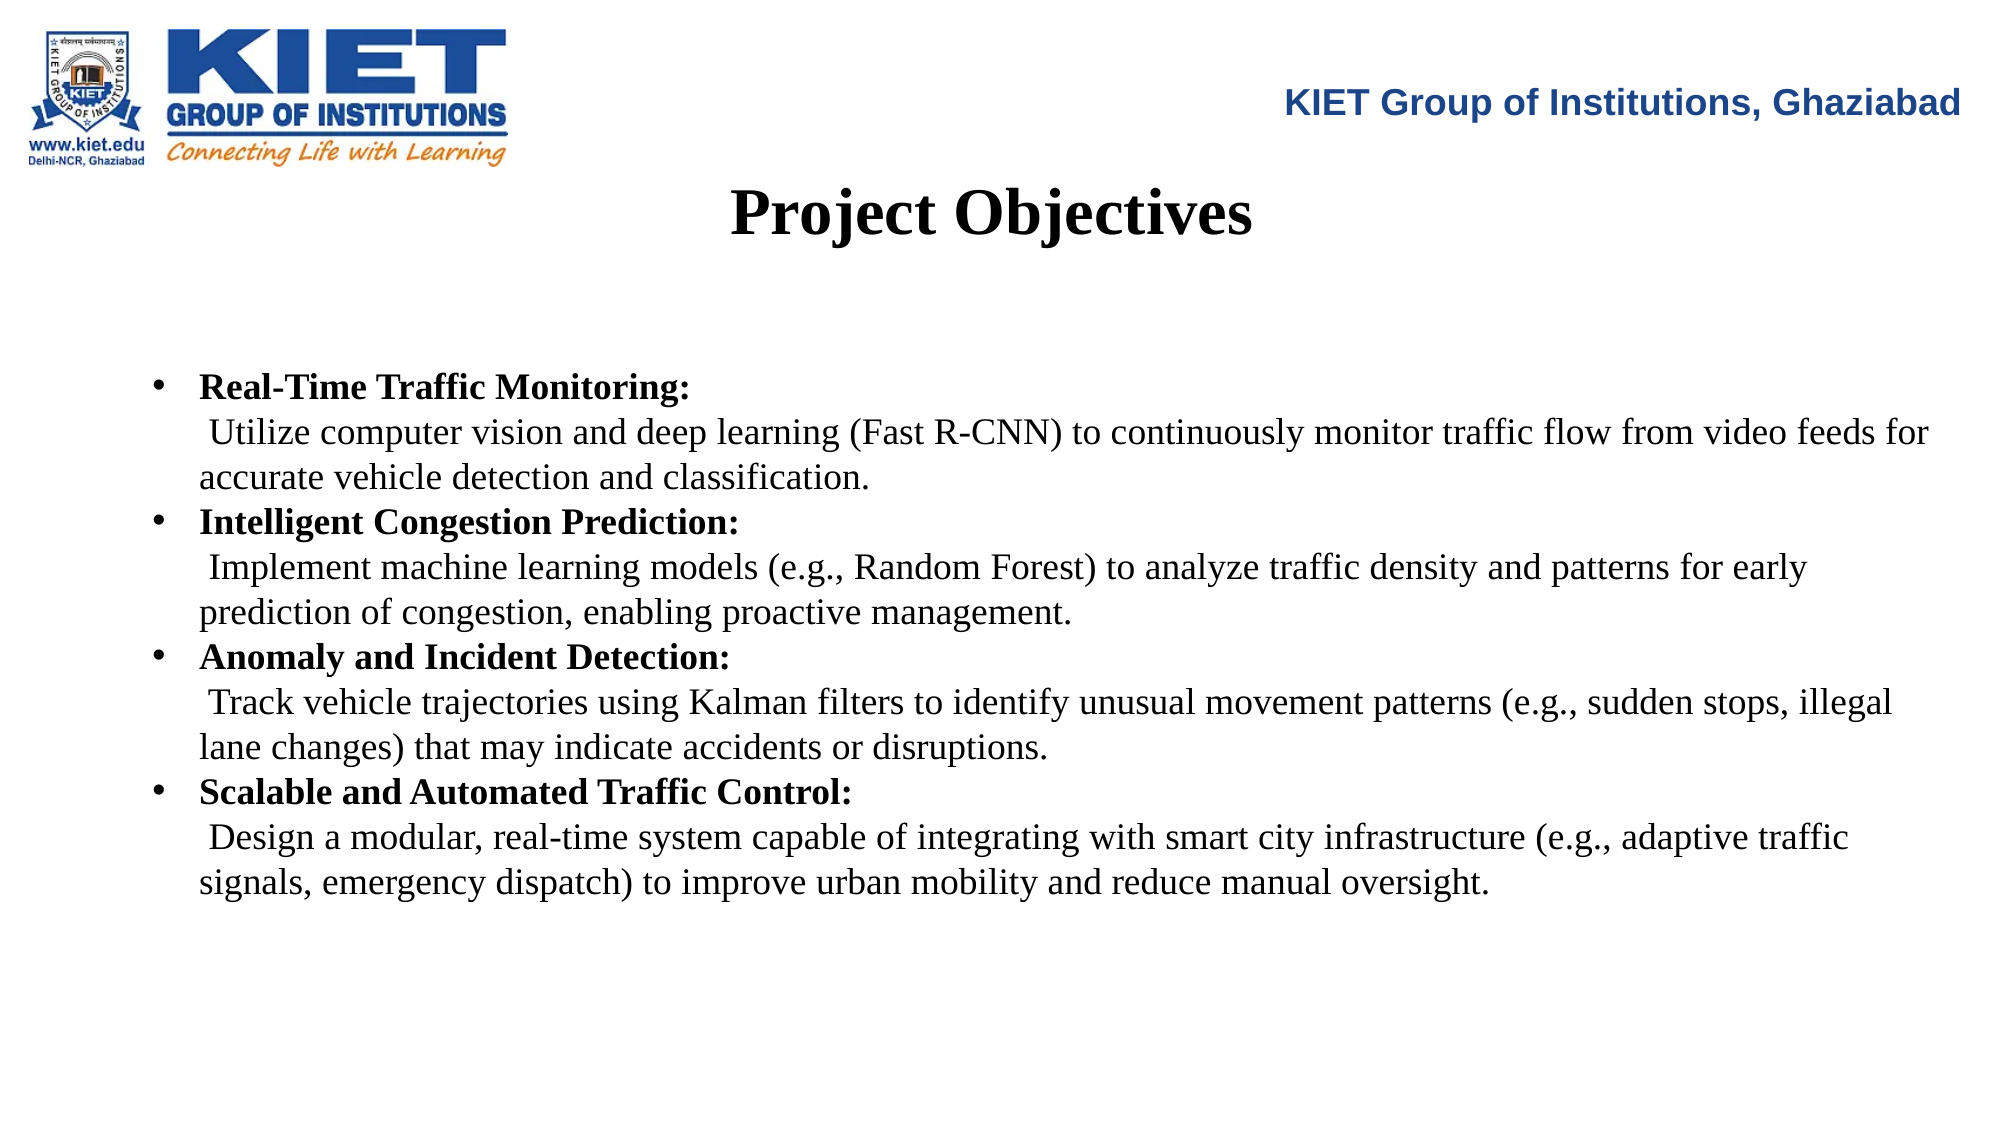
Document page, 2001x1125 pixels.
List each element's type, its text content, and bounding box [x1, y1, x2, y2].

text_box KIET Group of Institutions, Ghaziabad [1269, 70, 1978, 128]
text_box Project Objectives [715, 160, 1594, 241]
picture [29, 29, 508, 167]
text_box Real-Time Traffic Monitoring: Utilize computer vision and deep learning (Fast R-CNN) to continuously monitor traffic flow from video feeds for accurate vehicle detection and classification. Intelligent Congestion Prediction: Implement machine learning models (e.g., Random Forest) to analyze traffic density and patterns for early prediction of congestion, enabling proactive management. Anomaly and Incident Detection: Track vehicle trajectories using Kalman filters to identify unusual movement patterns (e.g., sudden stops, illegal lane changes) that may indicate accidents or disruptions. Scalable and Automated Traffic Control: Design a modular, real-time system capable of integrating with smart city infrastructure (e.g., adaptive traffic signals, emergency dispatch) to improve urban mobility and reduce manual oversight. [137, 354, 1958, 968]
